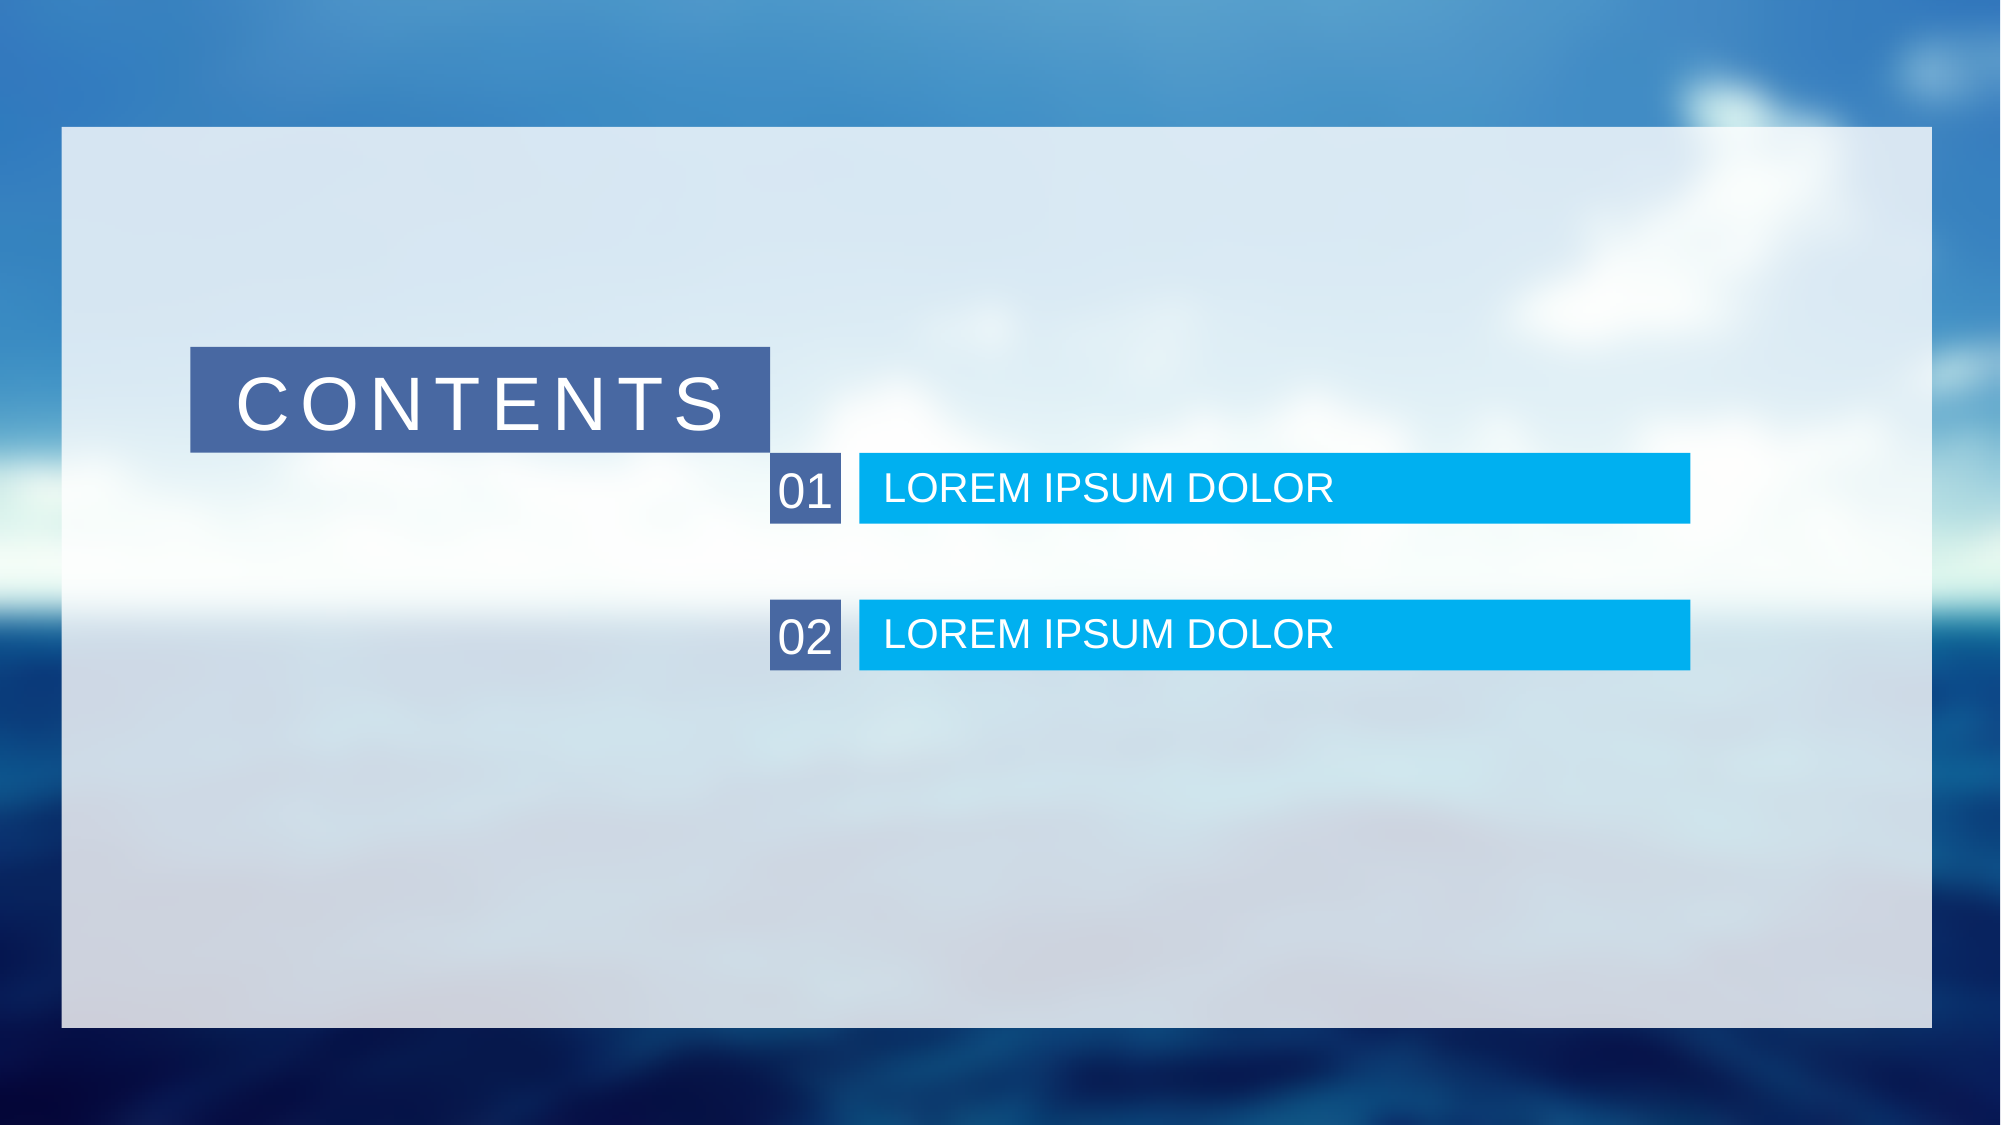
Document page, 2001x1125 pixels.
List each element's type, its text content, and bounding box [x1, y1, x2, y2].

text_box 01 [769, 452, 842, 525]
picture [0, 0, 2001, 1125]
text_box CONTENTS [189, 346, 771, 454]
text_box LOREM IPSUM DOLOR [858, 599, 1691, 671]
text_box 02 [769, 599, 842, 671]
text_box LOREM IPSUM DOLOR [858, 452, 1691, 525]
